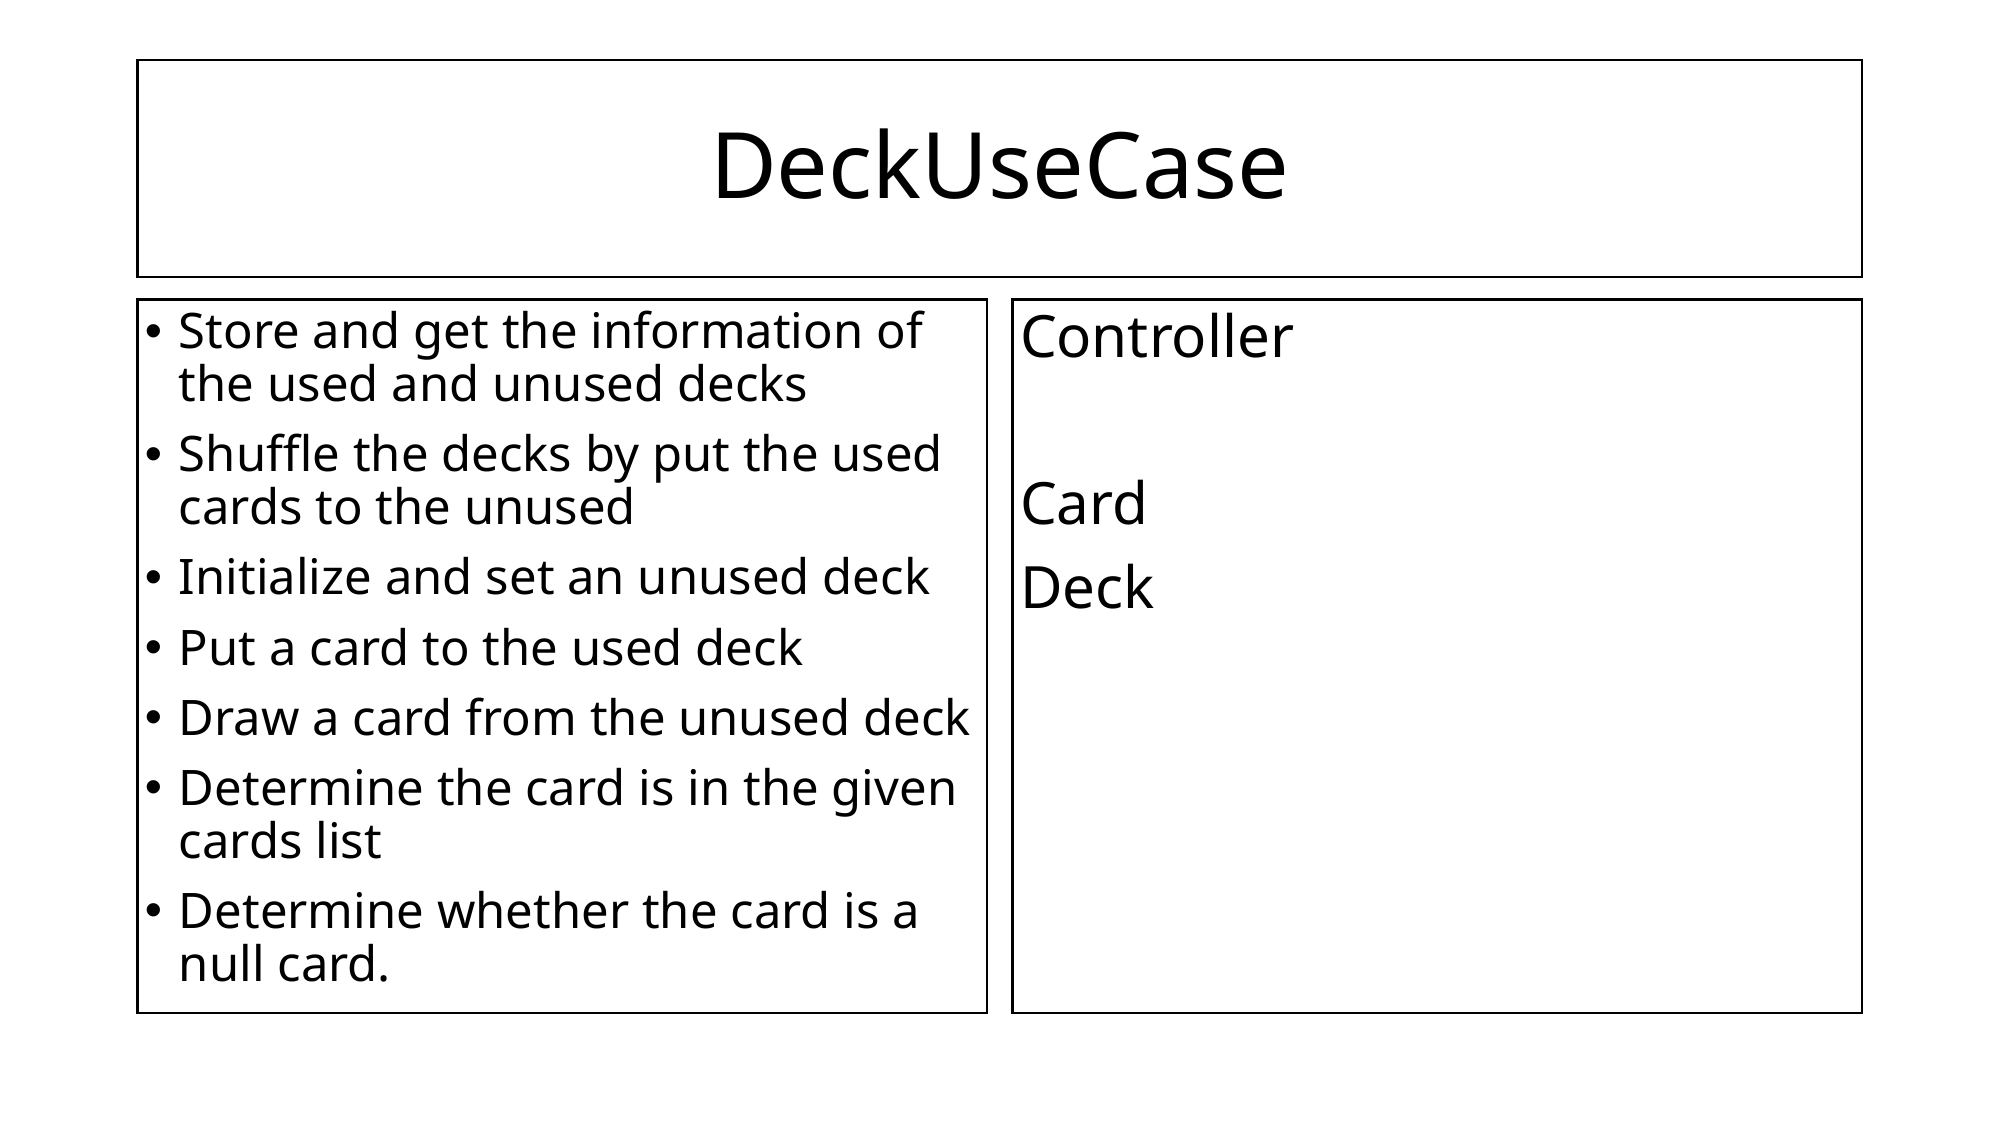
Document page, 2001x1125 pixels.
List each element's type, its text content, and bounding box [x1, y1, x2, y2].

title DeckUseCase [136, 59, 1863, 278]
text_box Controller Card Deck [1012, 299, 1863, 1014]
list Store and get the information of the used and unused decks Shuffle the decks by put the used cards to the unused Initialize and set an unused deck Put a card to the used deck Draw a card from the unused deck Determine the card is in the given cards list Determine whether the card is a null card. [136, 298, 988, 1014]
